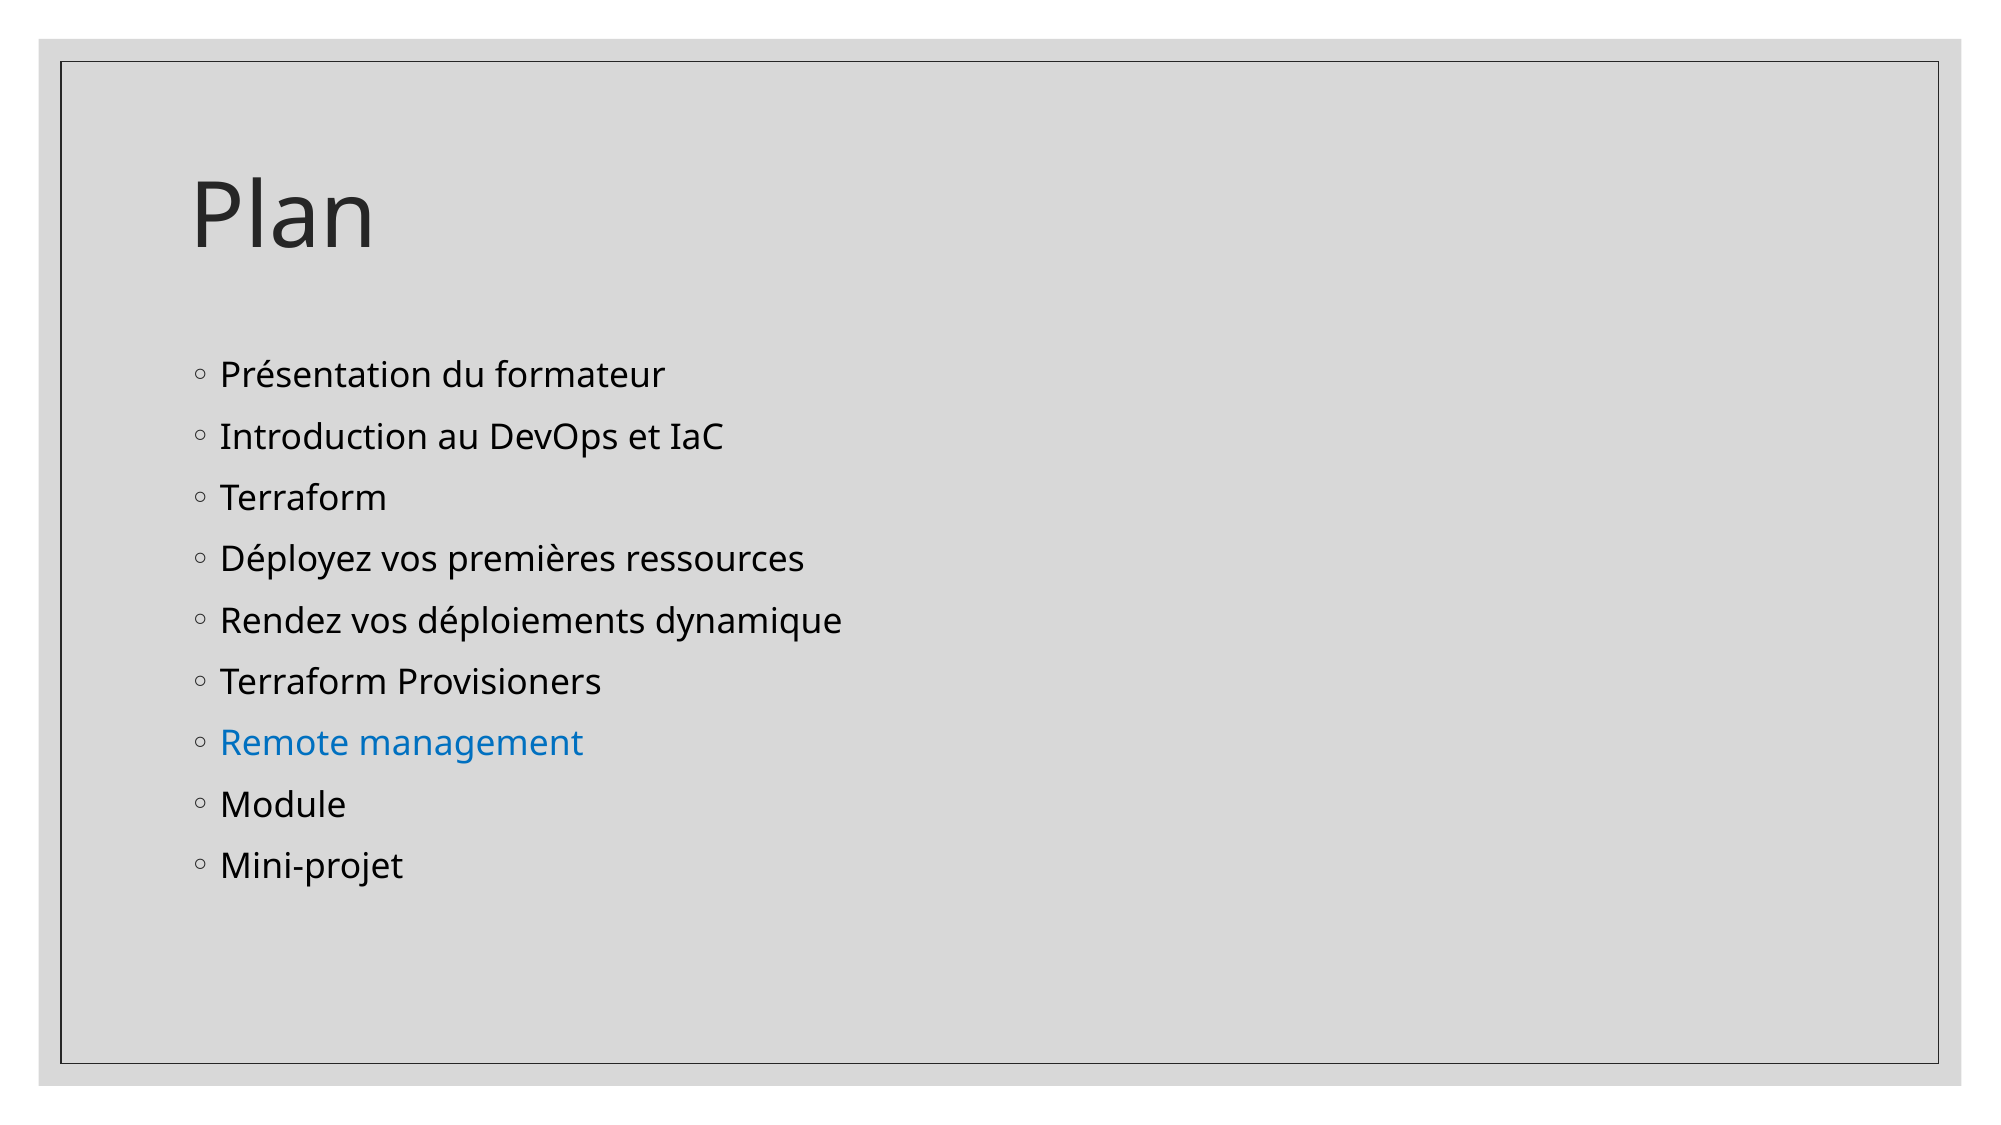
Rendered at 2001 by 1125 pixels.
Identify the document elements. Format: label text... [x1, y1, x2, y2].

title Plan [174, 105, 1825, 331]
list Présentation du formateur Introduction au DevOps et IaC Terraform Déployez vos premières ressources Rendez vos déploiements dynamique Terraform Provisioners Remote management Module Mini-projet [174, 345, 1825, 977]
